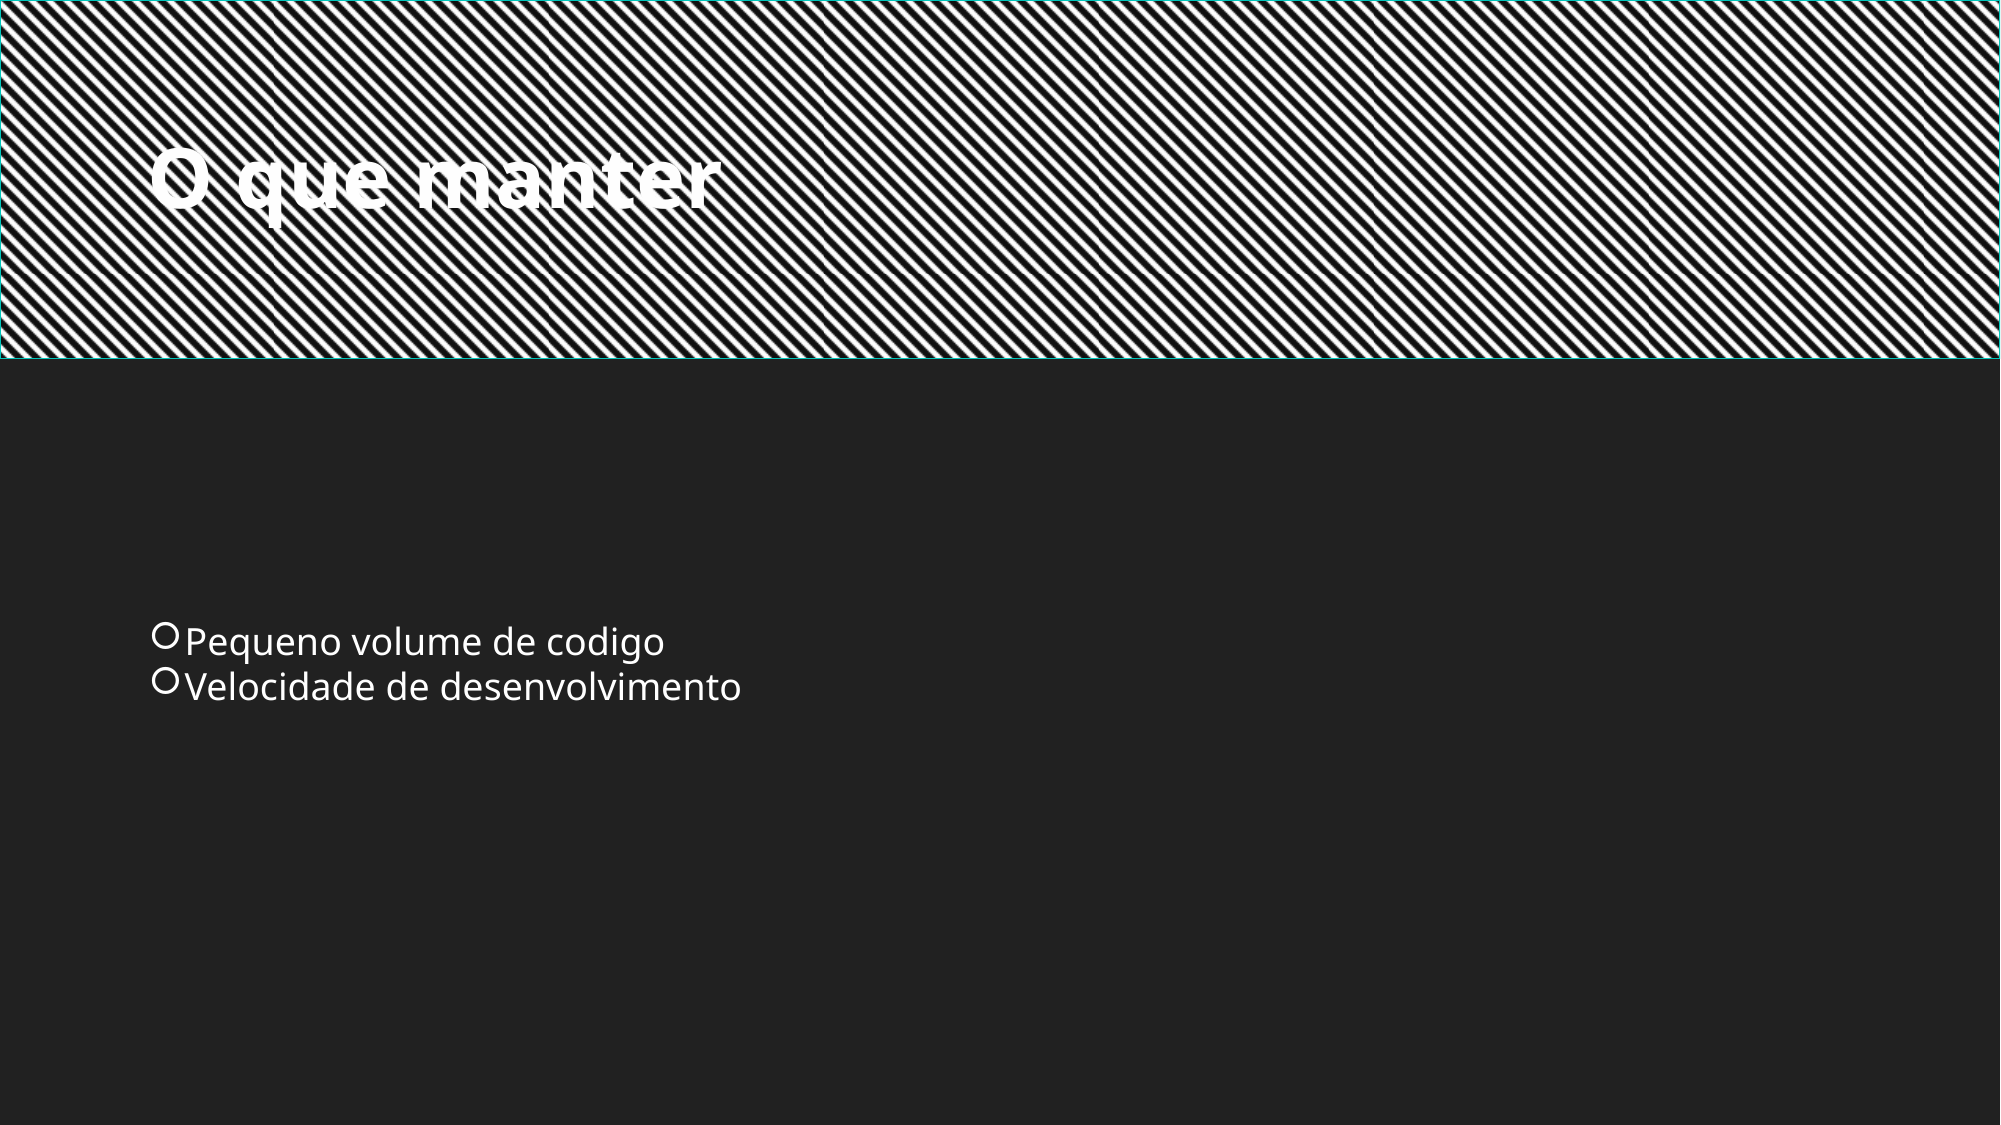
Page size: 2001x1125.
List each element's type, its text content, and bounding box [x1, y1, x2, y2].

text_box O que manter [132, 73, 1867, 233]
picture [1, 1, 1999, 358]
text_box Pequeno volume de codigo Velocidade de desenvolvimento [134, 364, 1866, 961]
